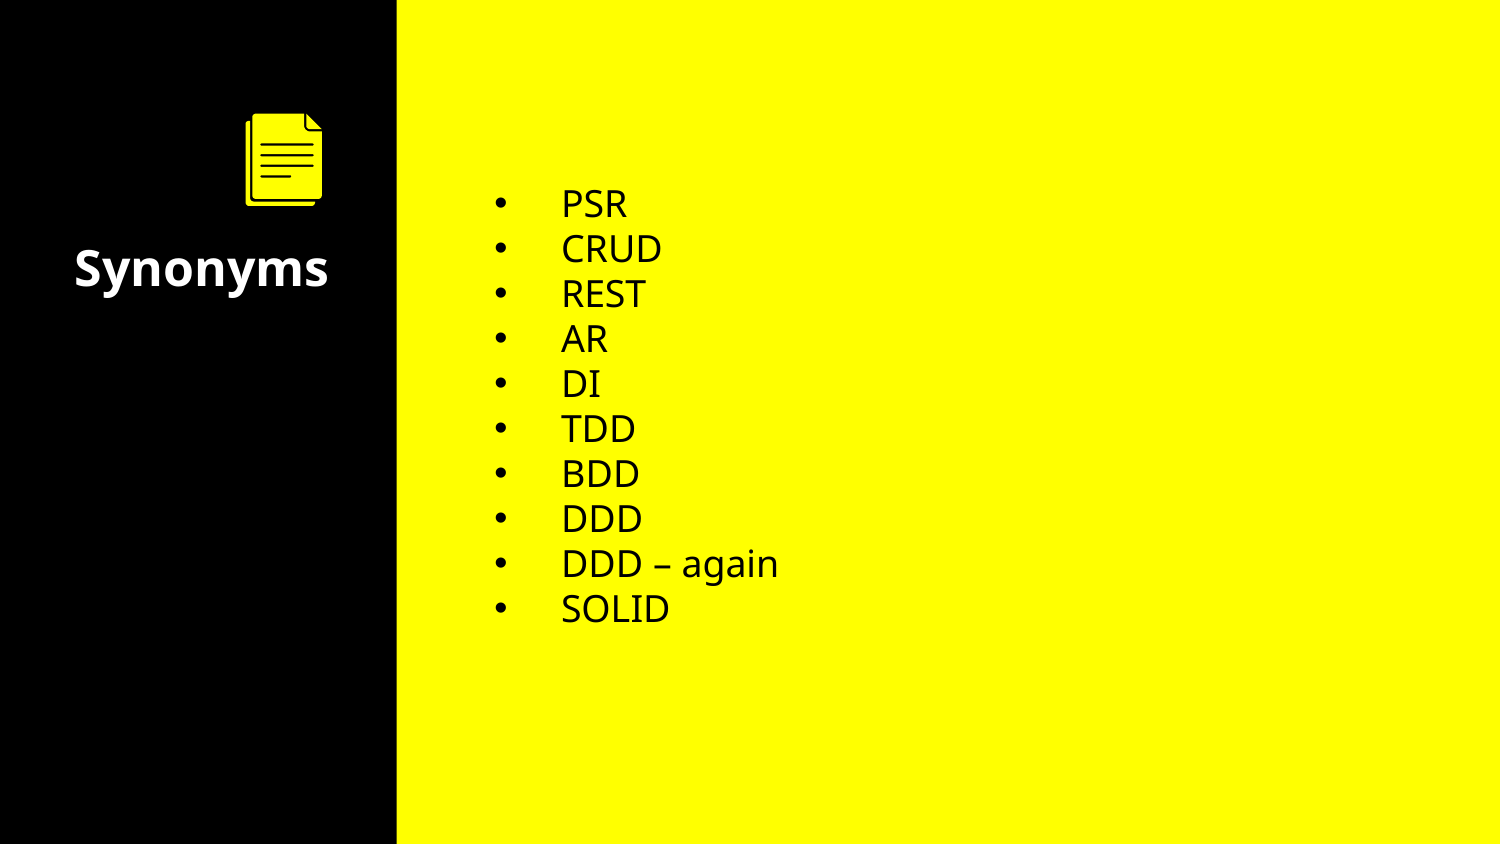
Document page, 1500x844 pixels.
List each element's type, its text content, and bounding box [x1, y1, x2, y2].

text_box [245, 113, 323, 207]
list PSR CRUD REST AR DI TDD BDD DDD DDD – again SOLID [470, 165, 1384, 752]
title Synonyms [46, 221, 345, 466]
